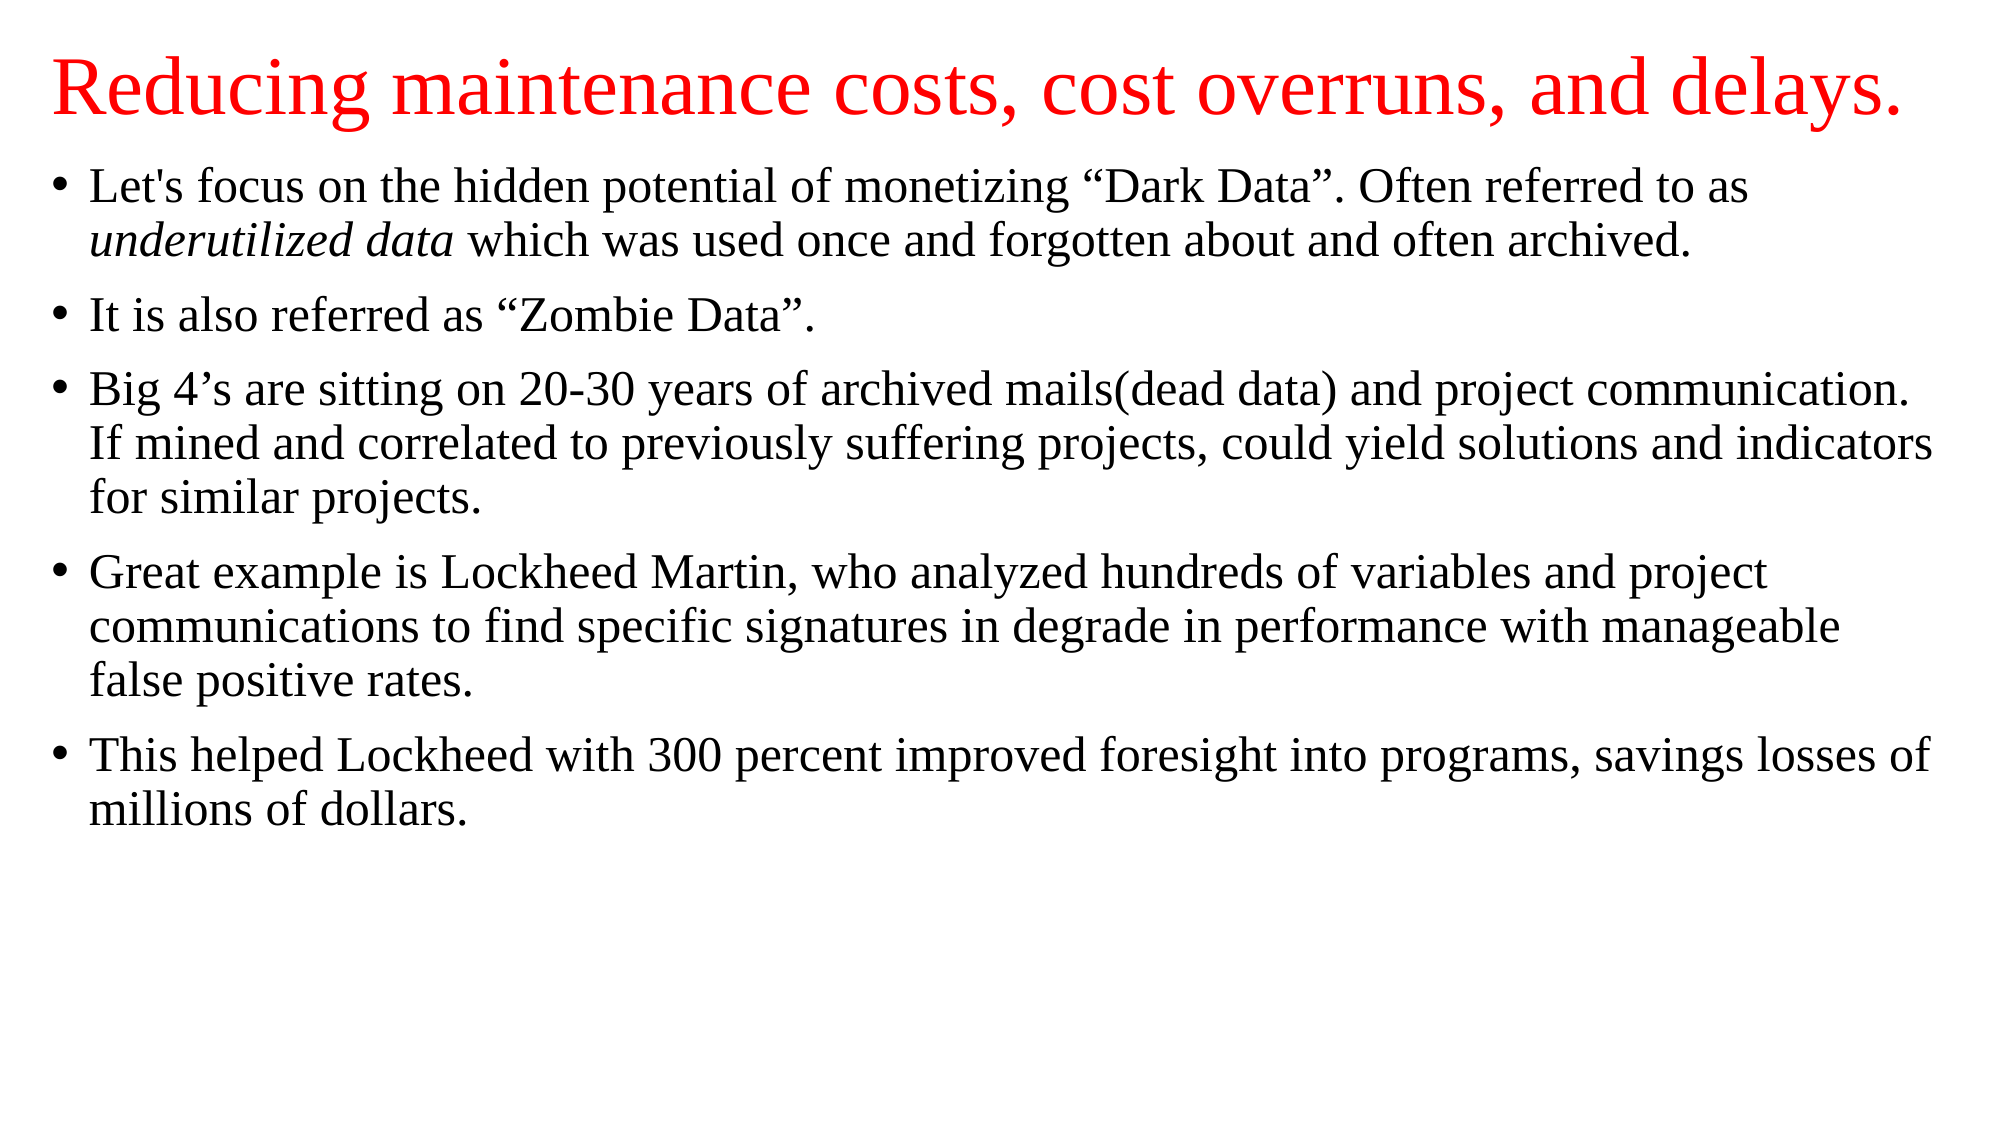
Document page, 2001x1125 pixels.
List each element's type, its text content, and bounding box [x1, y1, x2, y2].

text_box Reducing maintenance costs, cost overruns, and delays. [36, 23, 1966, 152]
list Let's focus on the hidden potential of monetizing “Dark Data”. Often referred to as underutilized data which was used once and forgotten about and often archived. It is also referred as “Zombie Data”. Big 4’s are sitting on 20-30 years of archived mails(dead data) and project communication. If mined and correlated to previously suffering projects, could yield solutions and indicators for similar projects. Great example is Lockheed Martin, who analyzed hundreds of variables and project communications to find specific signatures in degrade in performance with manageable false positive rates. This helped Lockheed with 300 percent improved foresight into programs, savings losses of millions of dollars. [36, 152, 1964, 1072]
